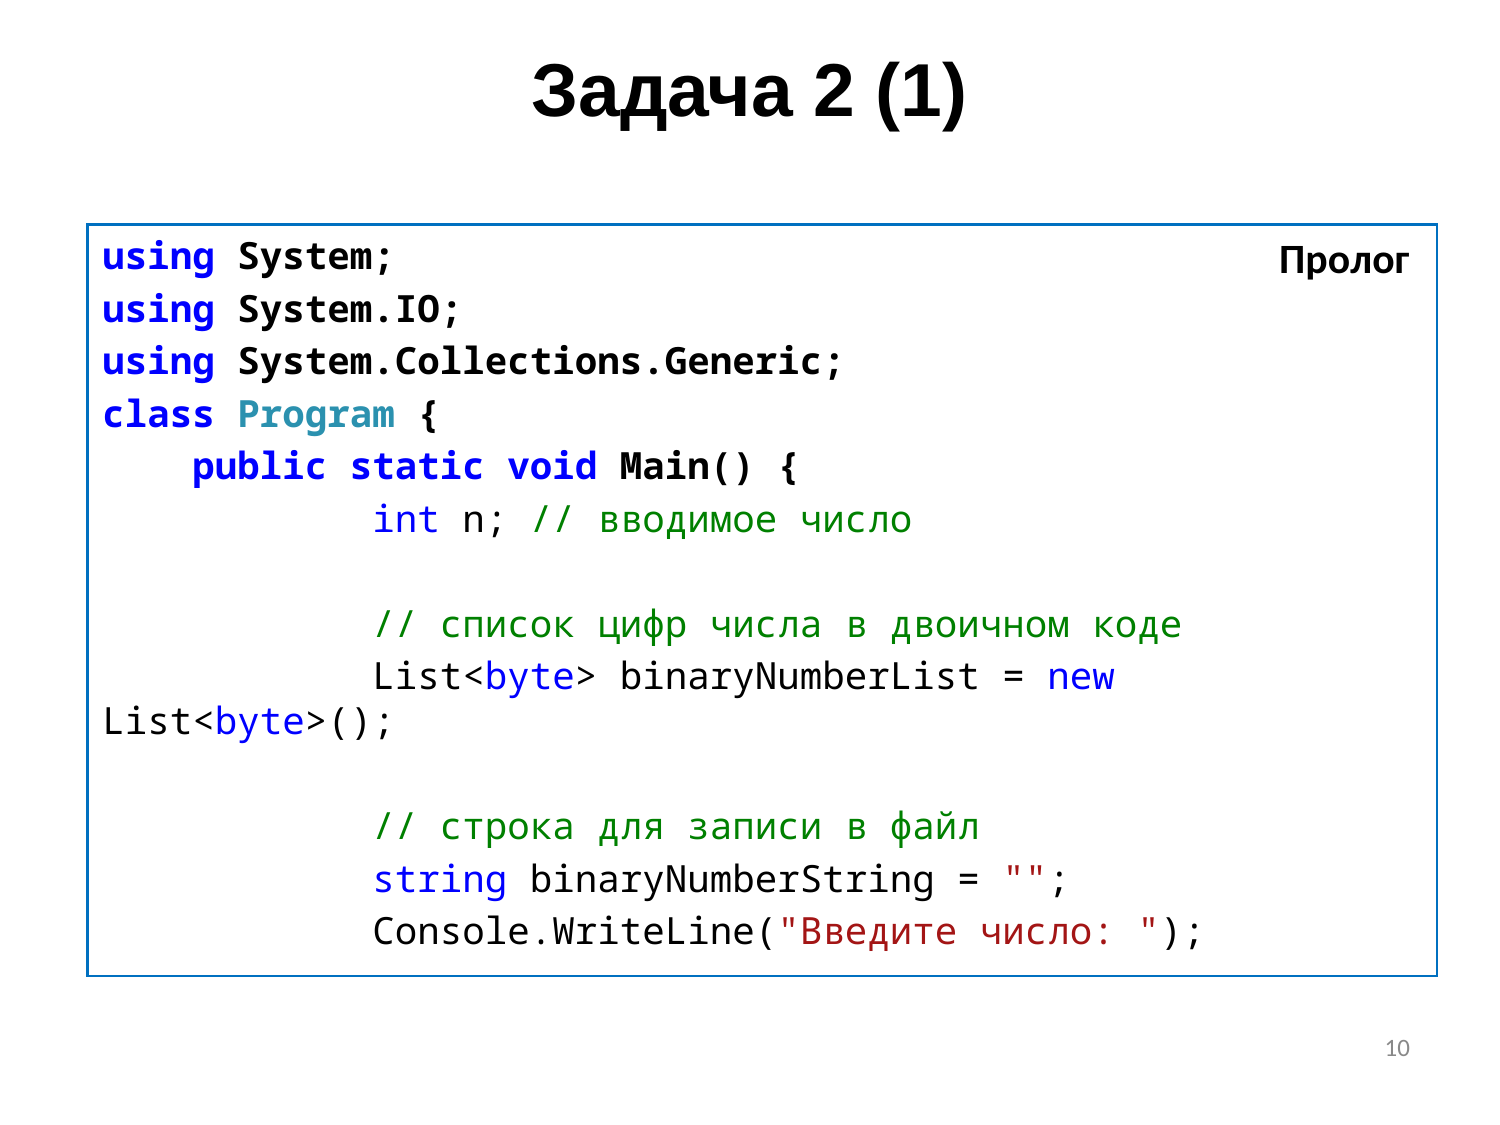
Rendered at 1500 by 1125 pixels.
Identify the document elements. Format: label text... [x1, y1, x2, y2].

list using System; using System.IO; using System.Collections.Generic; class Program { public static void Main() { int n; // вводимое число // список цифр числа в двоичном коде List<byte> binaryNumberList = new List<byte>(); // строка для записи в файл string binaryNumberString = ""; Console.WriteLine("Введите число: "); [87, 224, 1438, 976]
slide_number 10 [1074, 1024, 1426, 1103]
text_box Пролог [1264, 224, 1425, 290]
title Задача 2 (1) [75, 39, 1425, 134]
